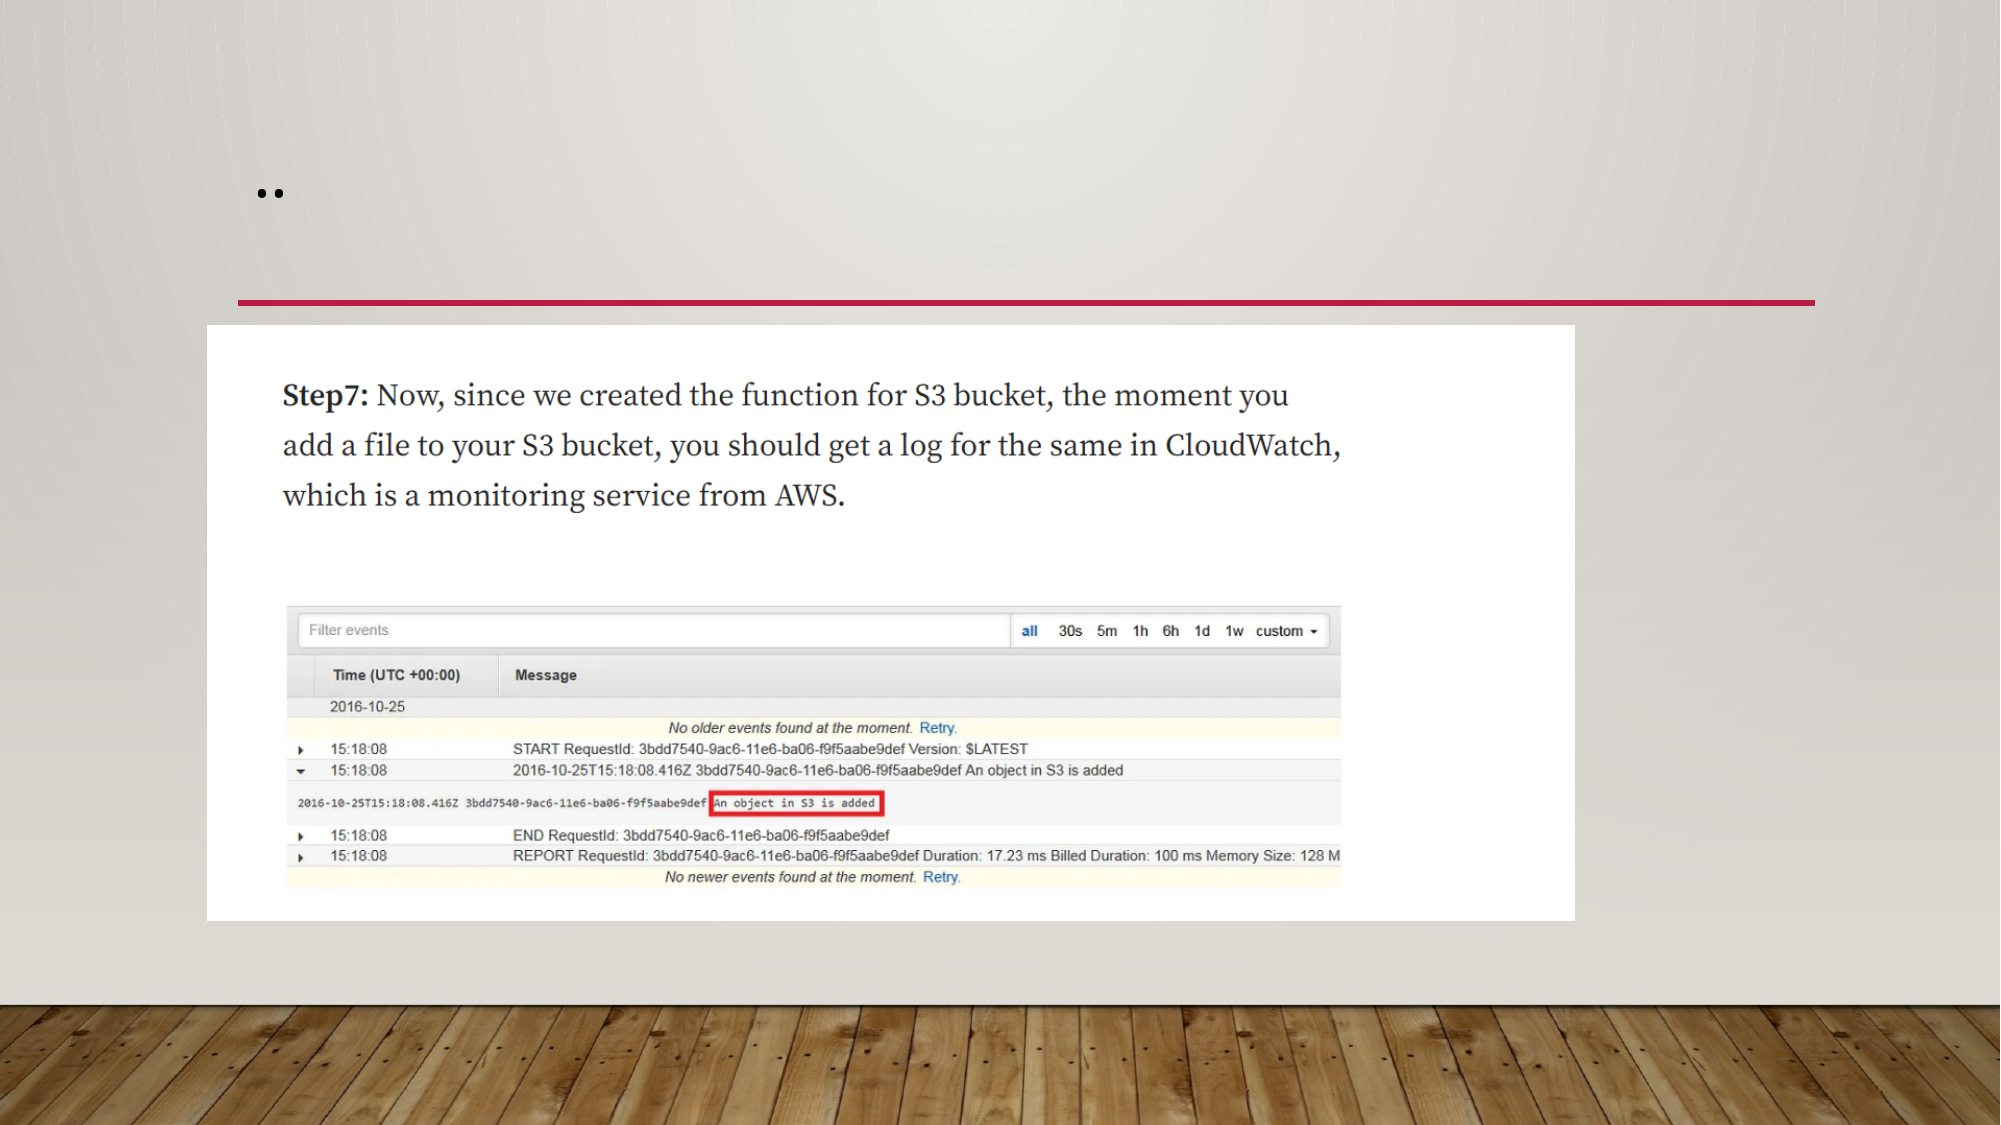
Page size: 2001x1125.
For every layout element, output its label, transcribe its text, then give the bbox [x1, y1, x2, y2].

picture [207, 325, 1575, 921]
title .. [238, 131, 1814, 305]
picture [0, 1005, 2000, 1125]
